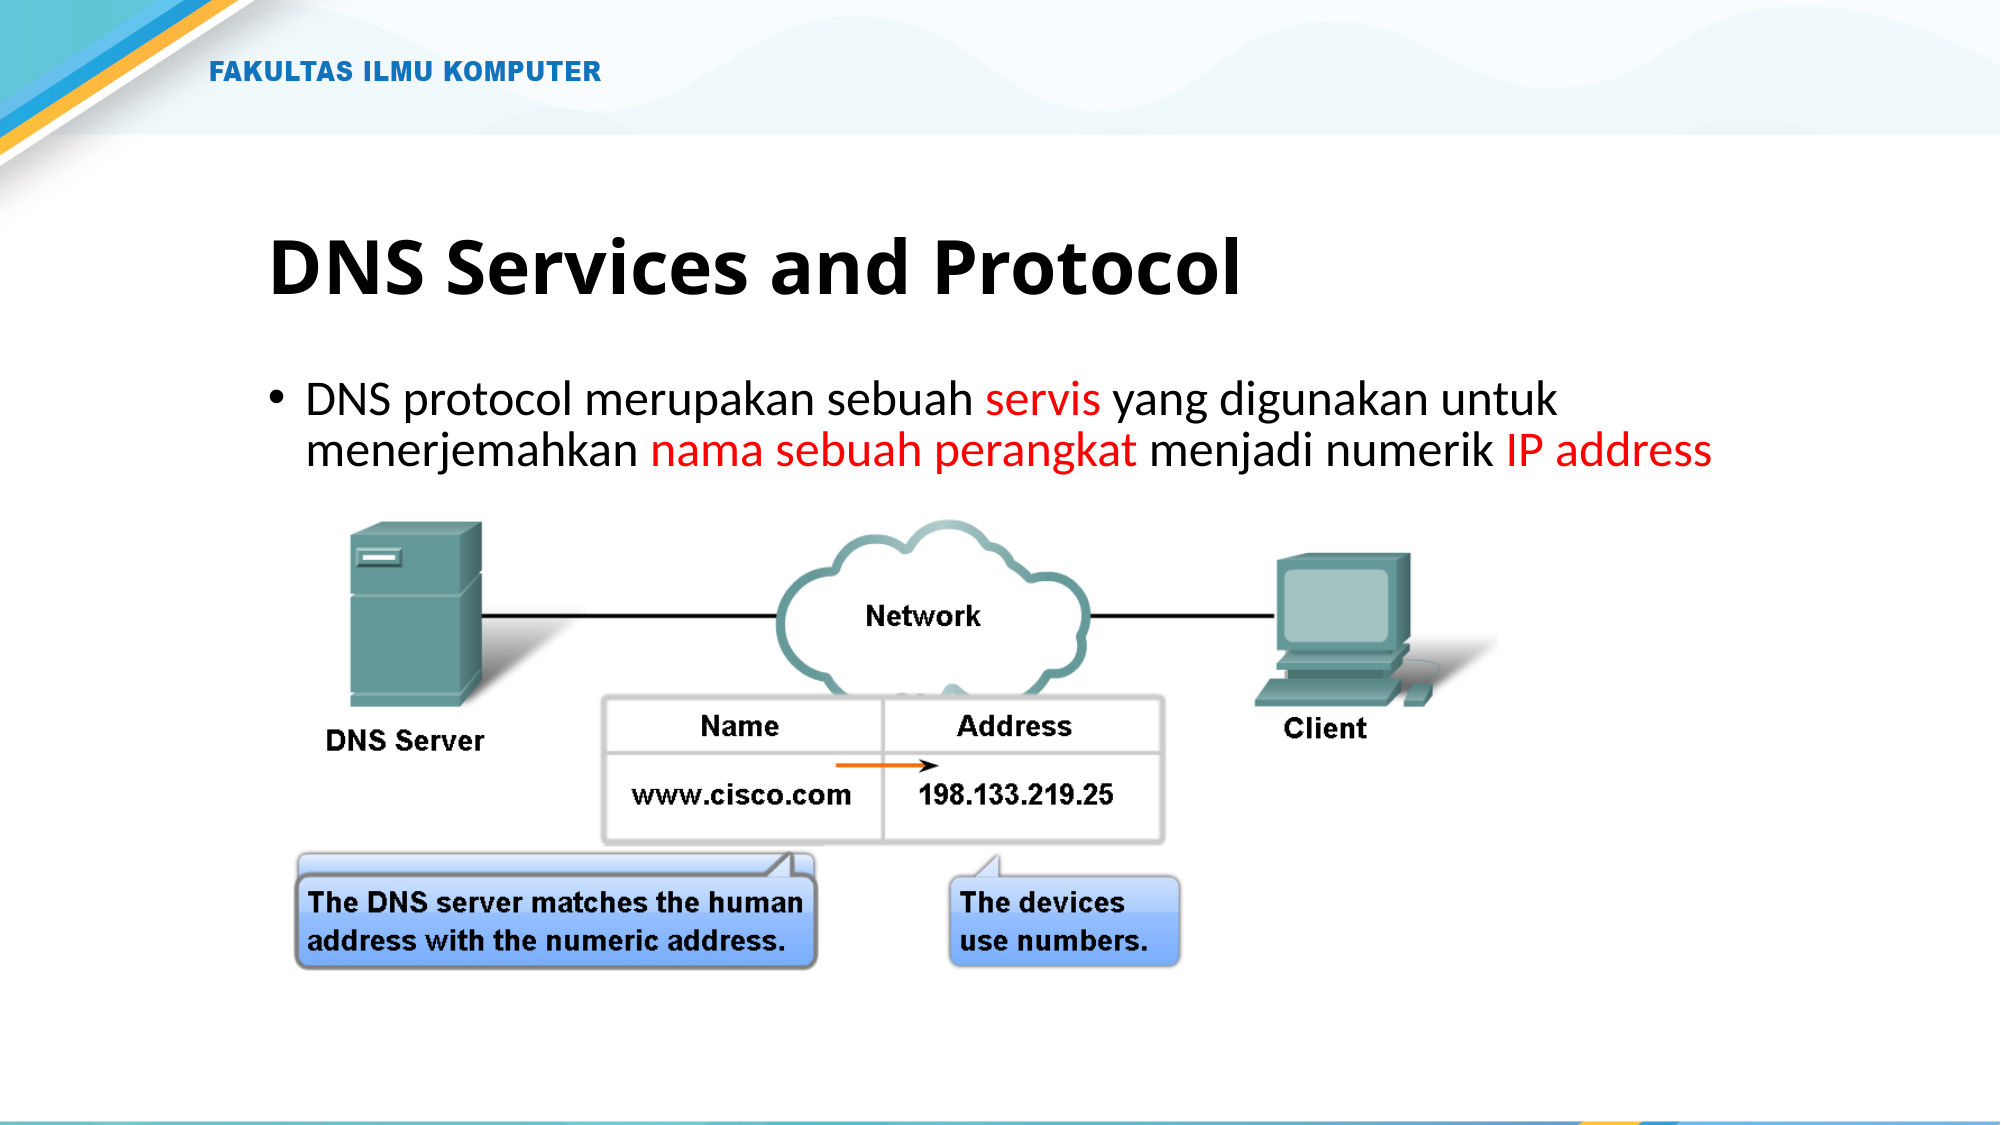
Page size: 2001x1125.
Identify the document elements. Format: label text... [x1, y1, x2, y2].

picture [0, 0, 2000, 1125]
title DNS Services and Protocol [252, 204, 1852, 337]
list DNS protocol merupakan sebuah servis yang digunakan untuk menerjemahkan nama sebuah perangkat menjadi numerik IP address [252, 367, 1852, 1019]
